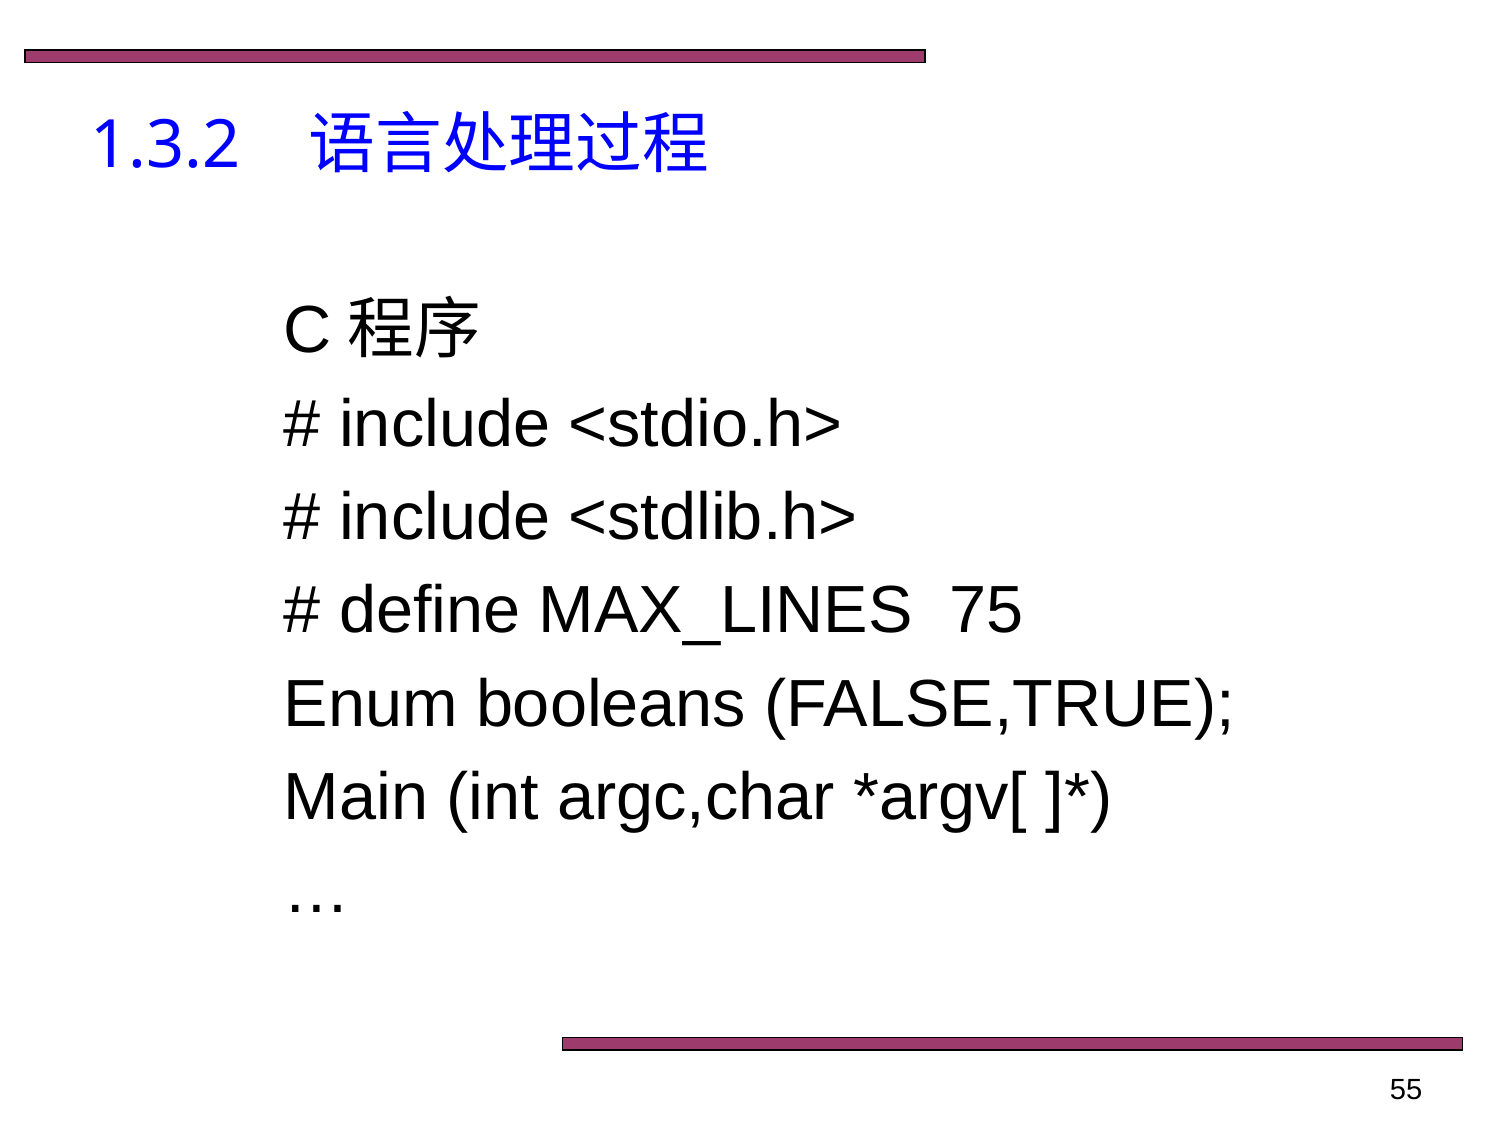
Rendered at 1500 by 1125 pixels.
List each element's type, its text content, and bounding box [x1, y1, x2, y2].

slide_number 55 [1087, 1062, 1438, 1103]
title 1.3.2 语言处理过程 [75, 112, 1425, 250]
list C程序 # include <stdio.h> # include <stdlib.h> # define MAX_LINES 75 Enum booleans (FALSE,TRUE); Main (int argc,char *argv[ ]*) … [268, 278, 1317, 1012]
